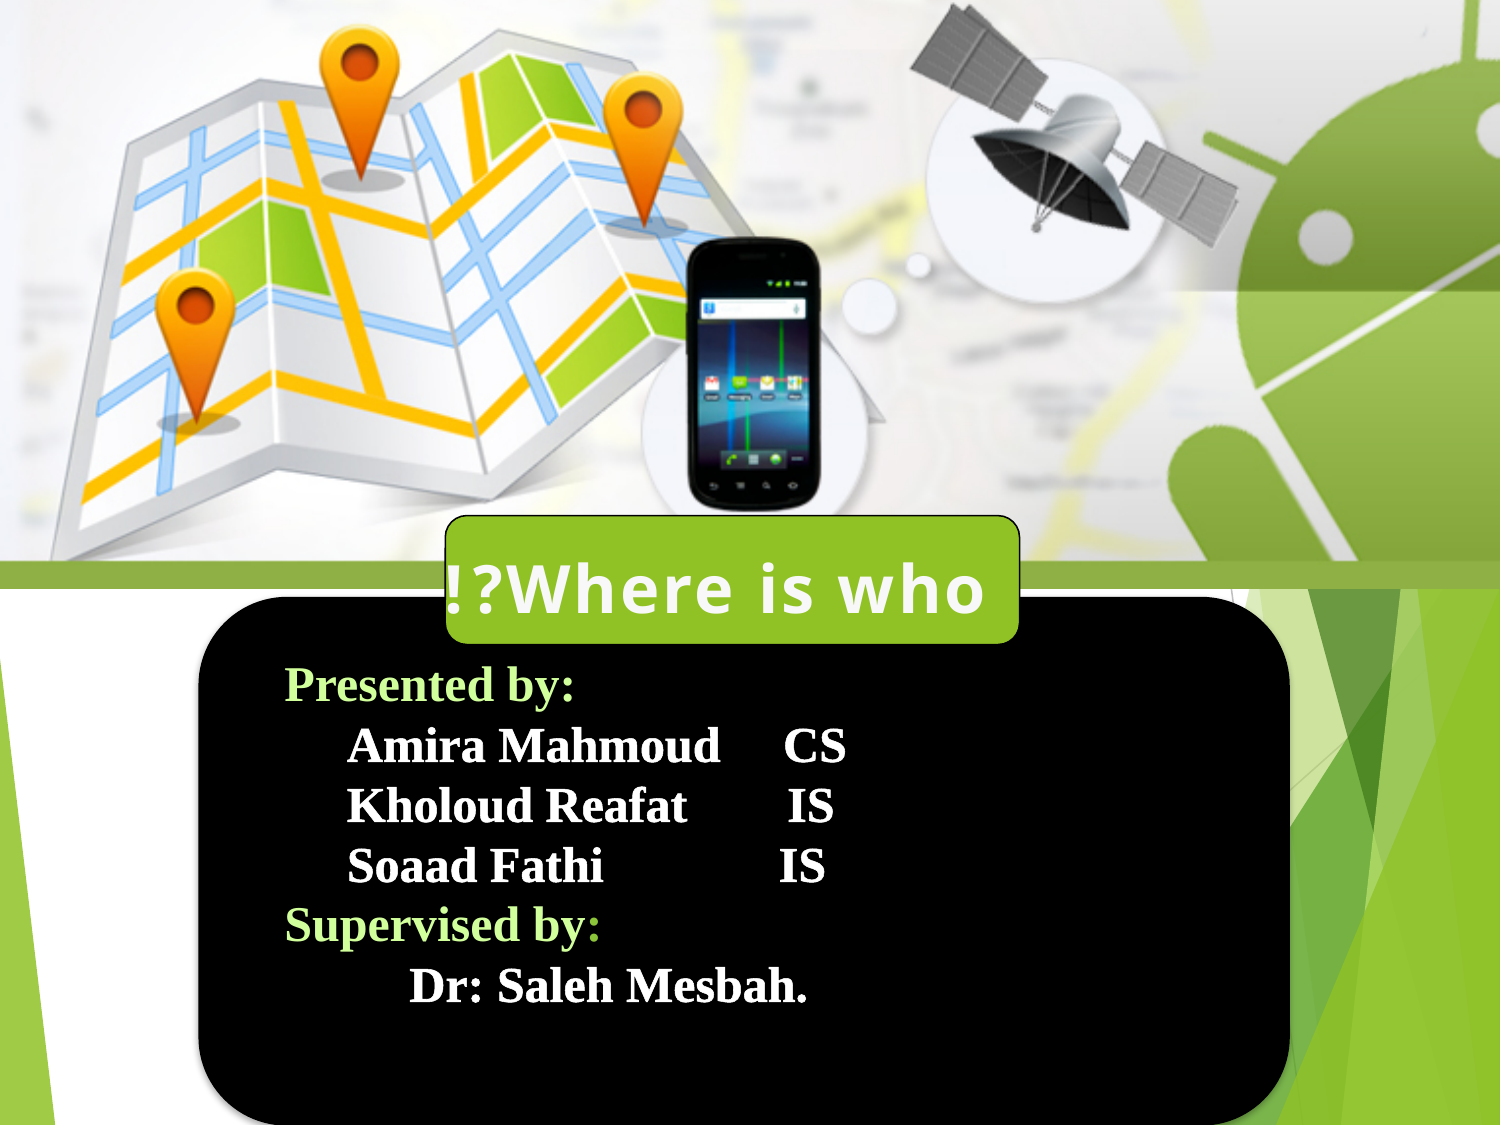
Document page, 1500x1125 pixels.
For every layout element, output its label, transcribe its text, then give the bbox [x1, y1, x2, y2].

text_box Presented by: Amira Mahmoud CS Kholoud Reafat IS Soaad Fathi IS Supervised by: Dr: Saleh Mesbah. [269, 644, 1196, 1070]
text_box Where is who?! [375, 597, 1055, 634]
text_box [198, 597, 1290, 1125]
picture [0, 0, 1500, 589]
text_box [448, 634, 1017, 645]
